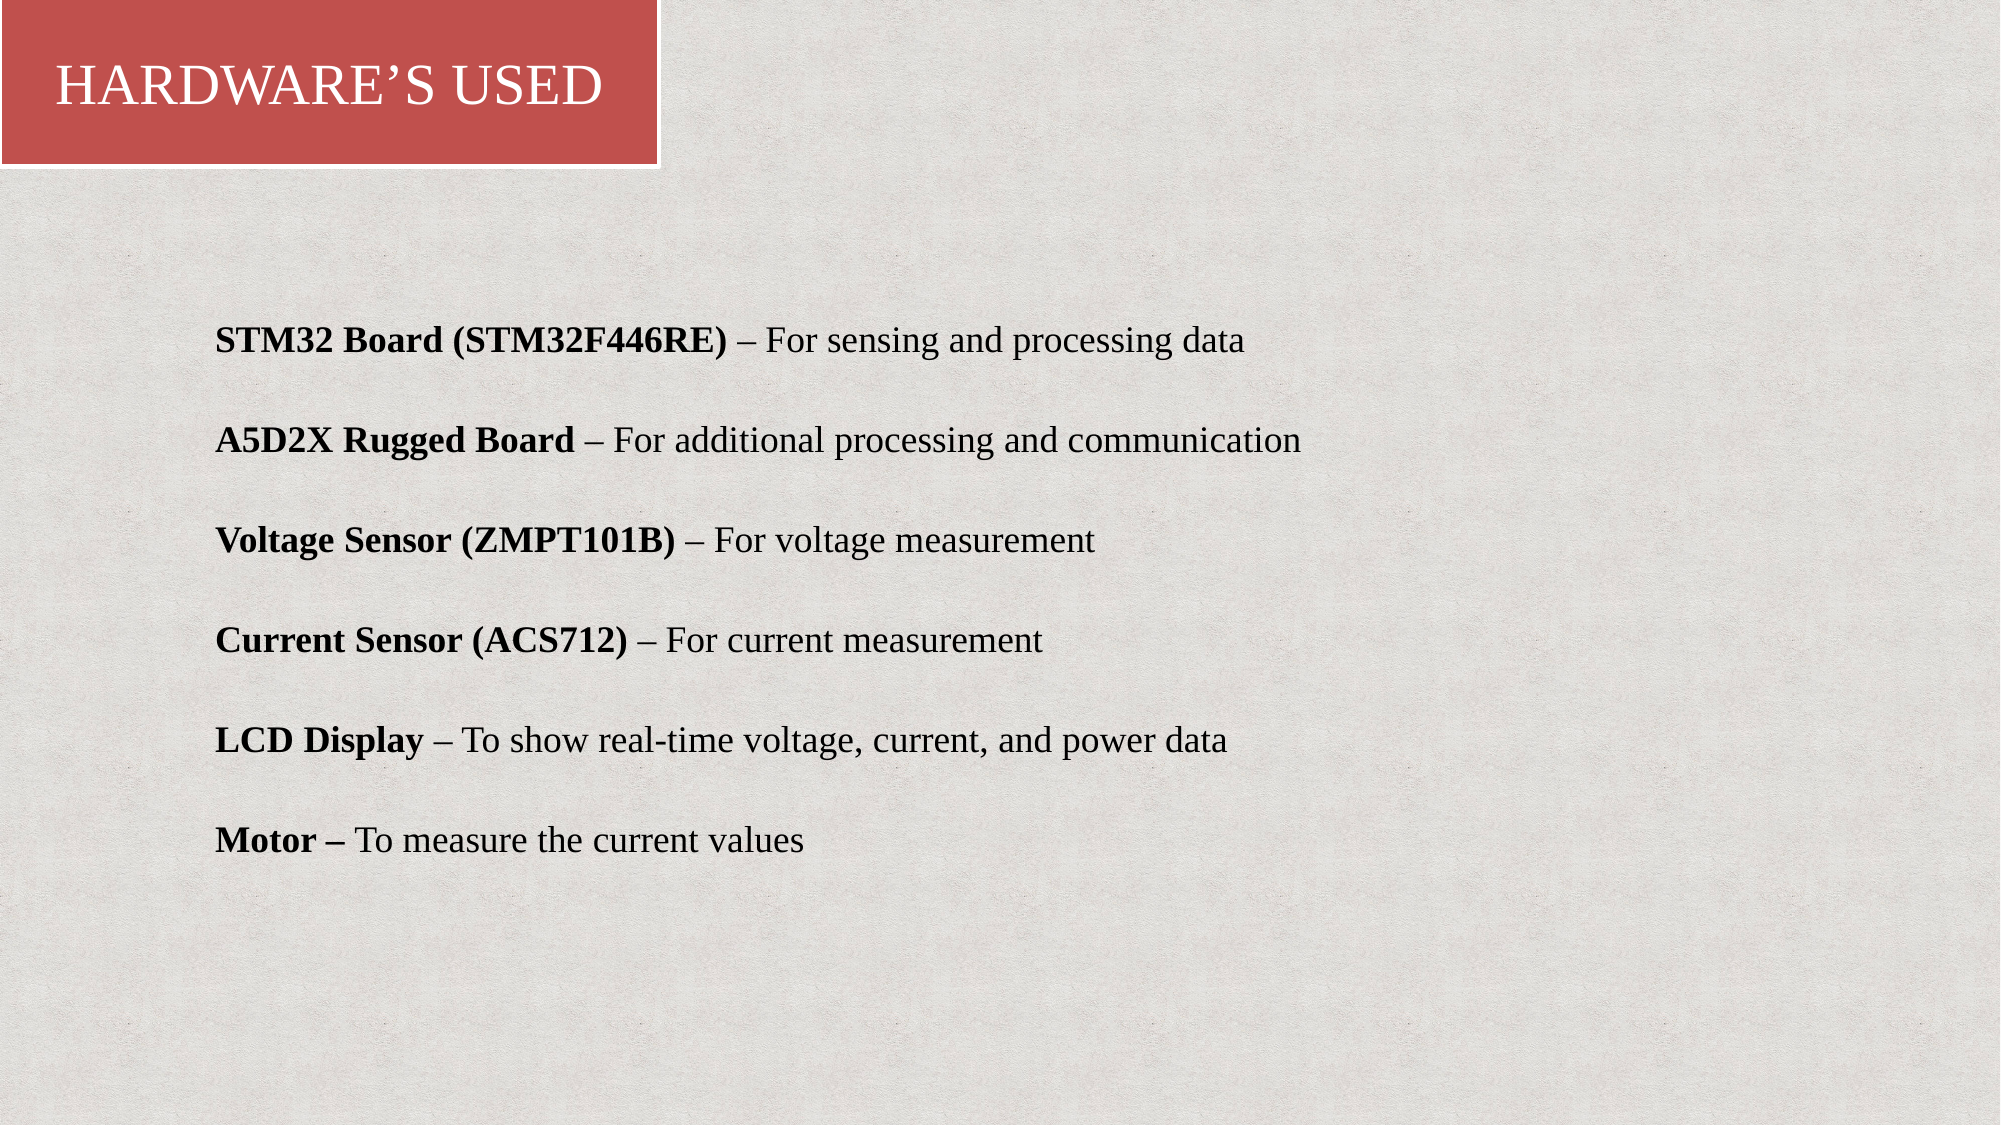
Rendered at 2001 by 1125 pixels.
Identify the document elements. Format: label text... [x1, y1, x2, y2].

picture [0, 0, 2001, 1125]
text_box STM32 Board (STM32F446RE) – For sensing and processing data A5D2X Rugged Board – For additional processing and communication Voltage Sensor (ZMPT101B) – For voltage measurement Current Sensor (ACS712) – For current measurement LCD Display – To show real-time voltage, current, and power data Motor – To measure the current values [200, 262, 2000, 1005]
text_box HARDWARE’S USED [0, 0, 659, 167]
